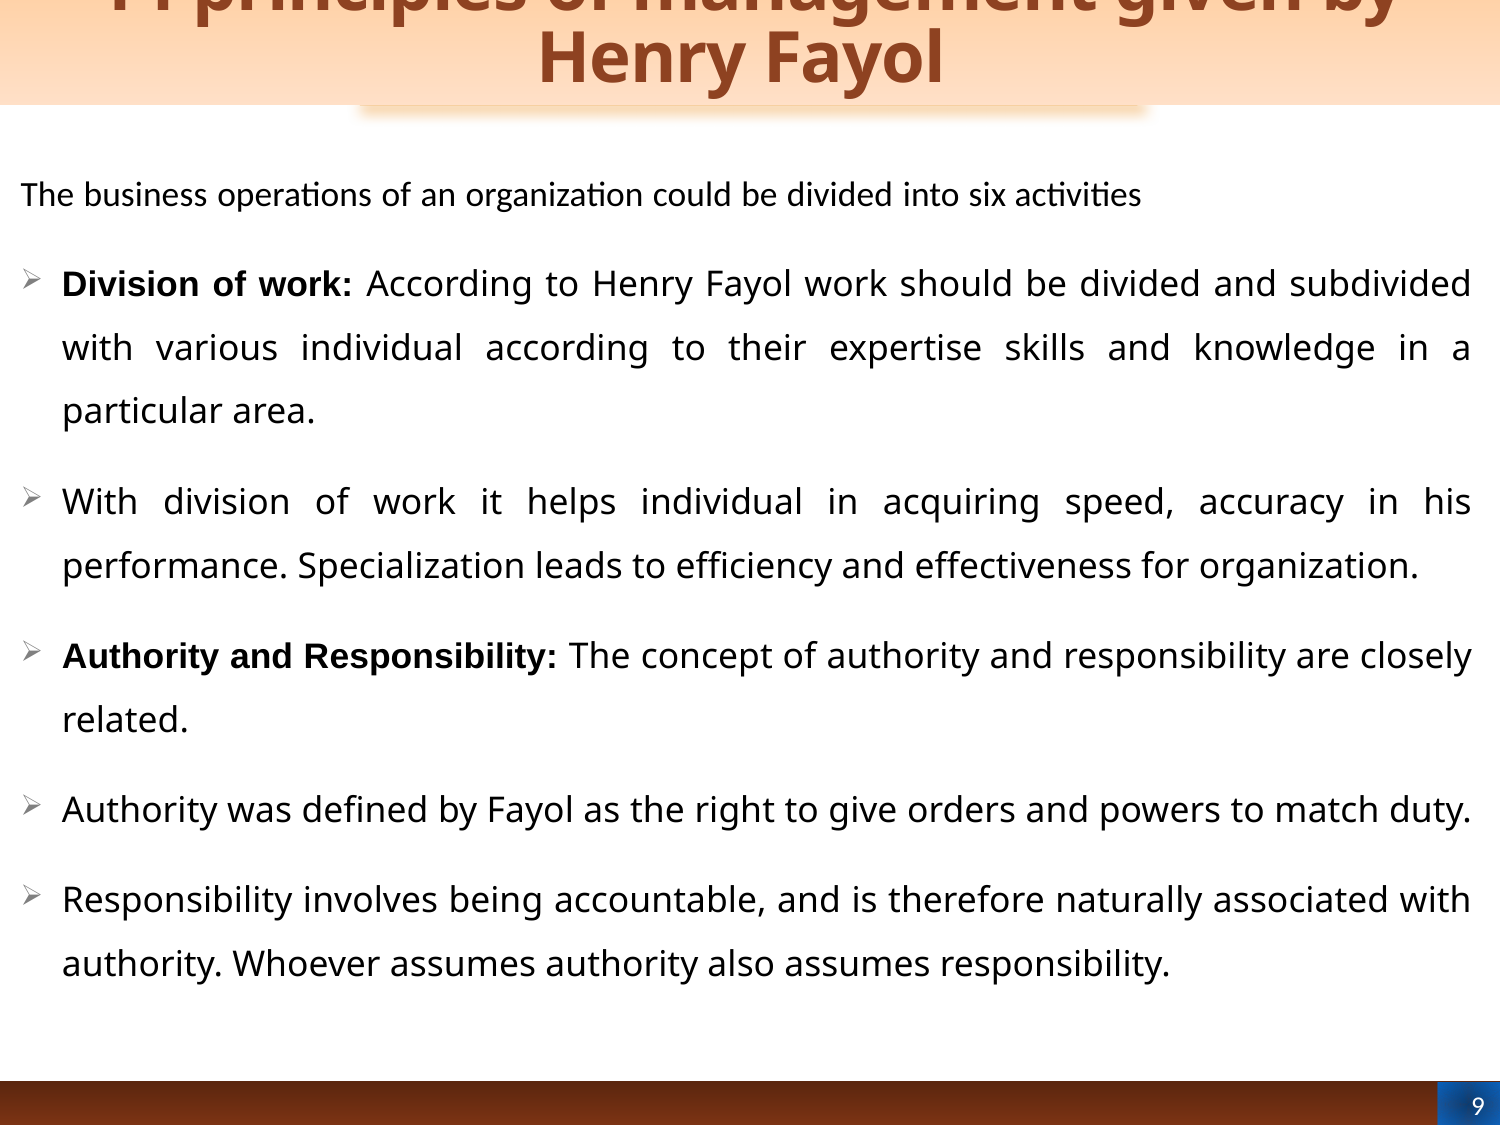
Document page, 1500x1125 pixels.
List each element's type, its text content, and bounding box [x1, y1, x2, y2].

list The business operations of an organization could be divided into six activities Division of work: According to Henry Fayol work should be divided and subdivided with various individual according to their expertise skills and knowledge in a particular area. With division of work it helps individual in acquiring speed, accuracy in his performance. Specialization leads to efficiency and effectiveness for organization. Authority and Responsibility: The concept of authority and responsibility are closely related. Authority was defined by Fayol as the right to give orders and powers to match duty. Responsibility involves being accountable, and is therefore naturally associated with authority. Whoever assumes authority also assumes responsibility. [5, 141, 1488, 1063]
slide_number 9 [1437, 1082, 1500, 1125]
title 14 principles of management given by Henry Fayol [0, 0, 1500, 105]
